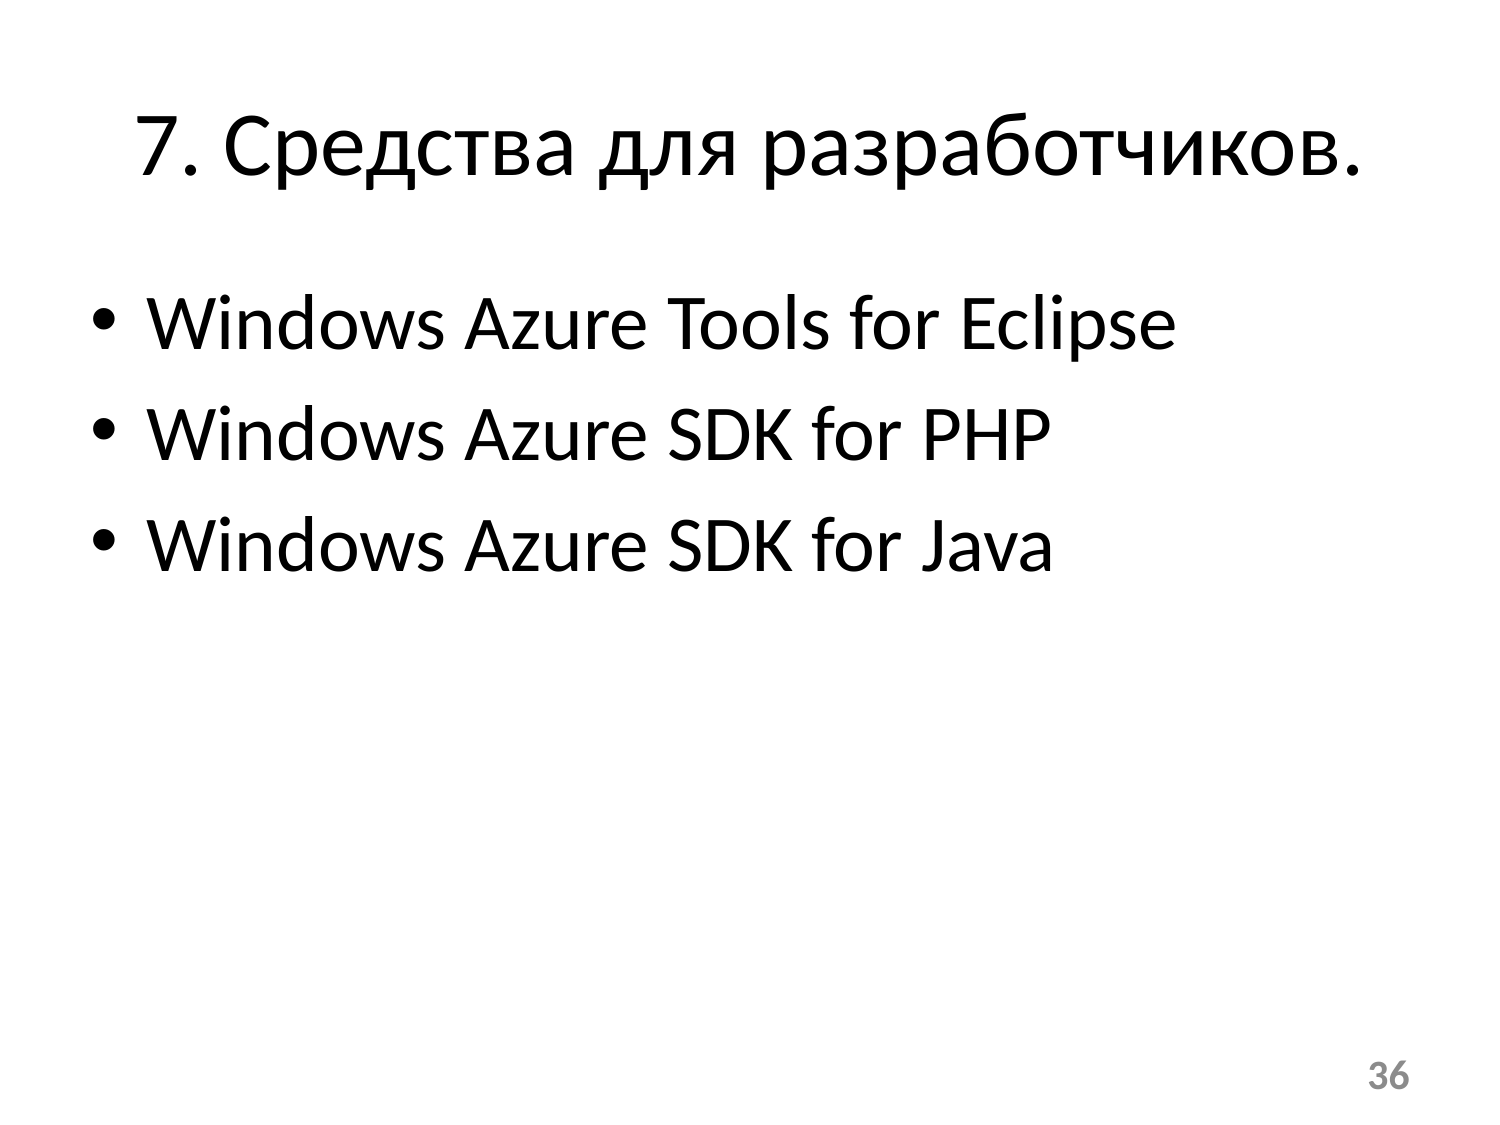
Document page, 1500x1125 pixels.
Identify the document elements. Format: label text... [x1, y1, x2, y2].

slide_number 36 [1074, 1042, 1425, 1103]
list Windows Azure Tools for Eclipse Windows Azure SDK for PHP Windows Azure SDK for Java [75, 262, 1425, 1005]
title 7. Средства для разработчиков. [75, 45, 1425, 233]
